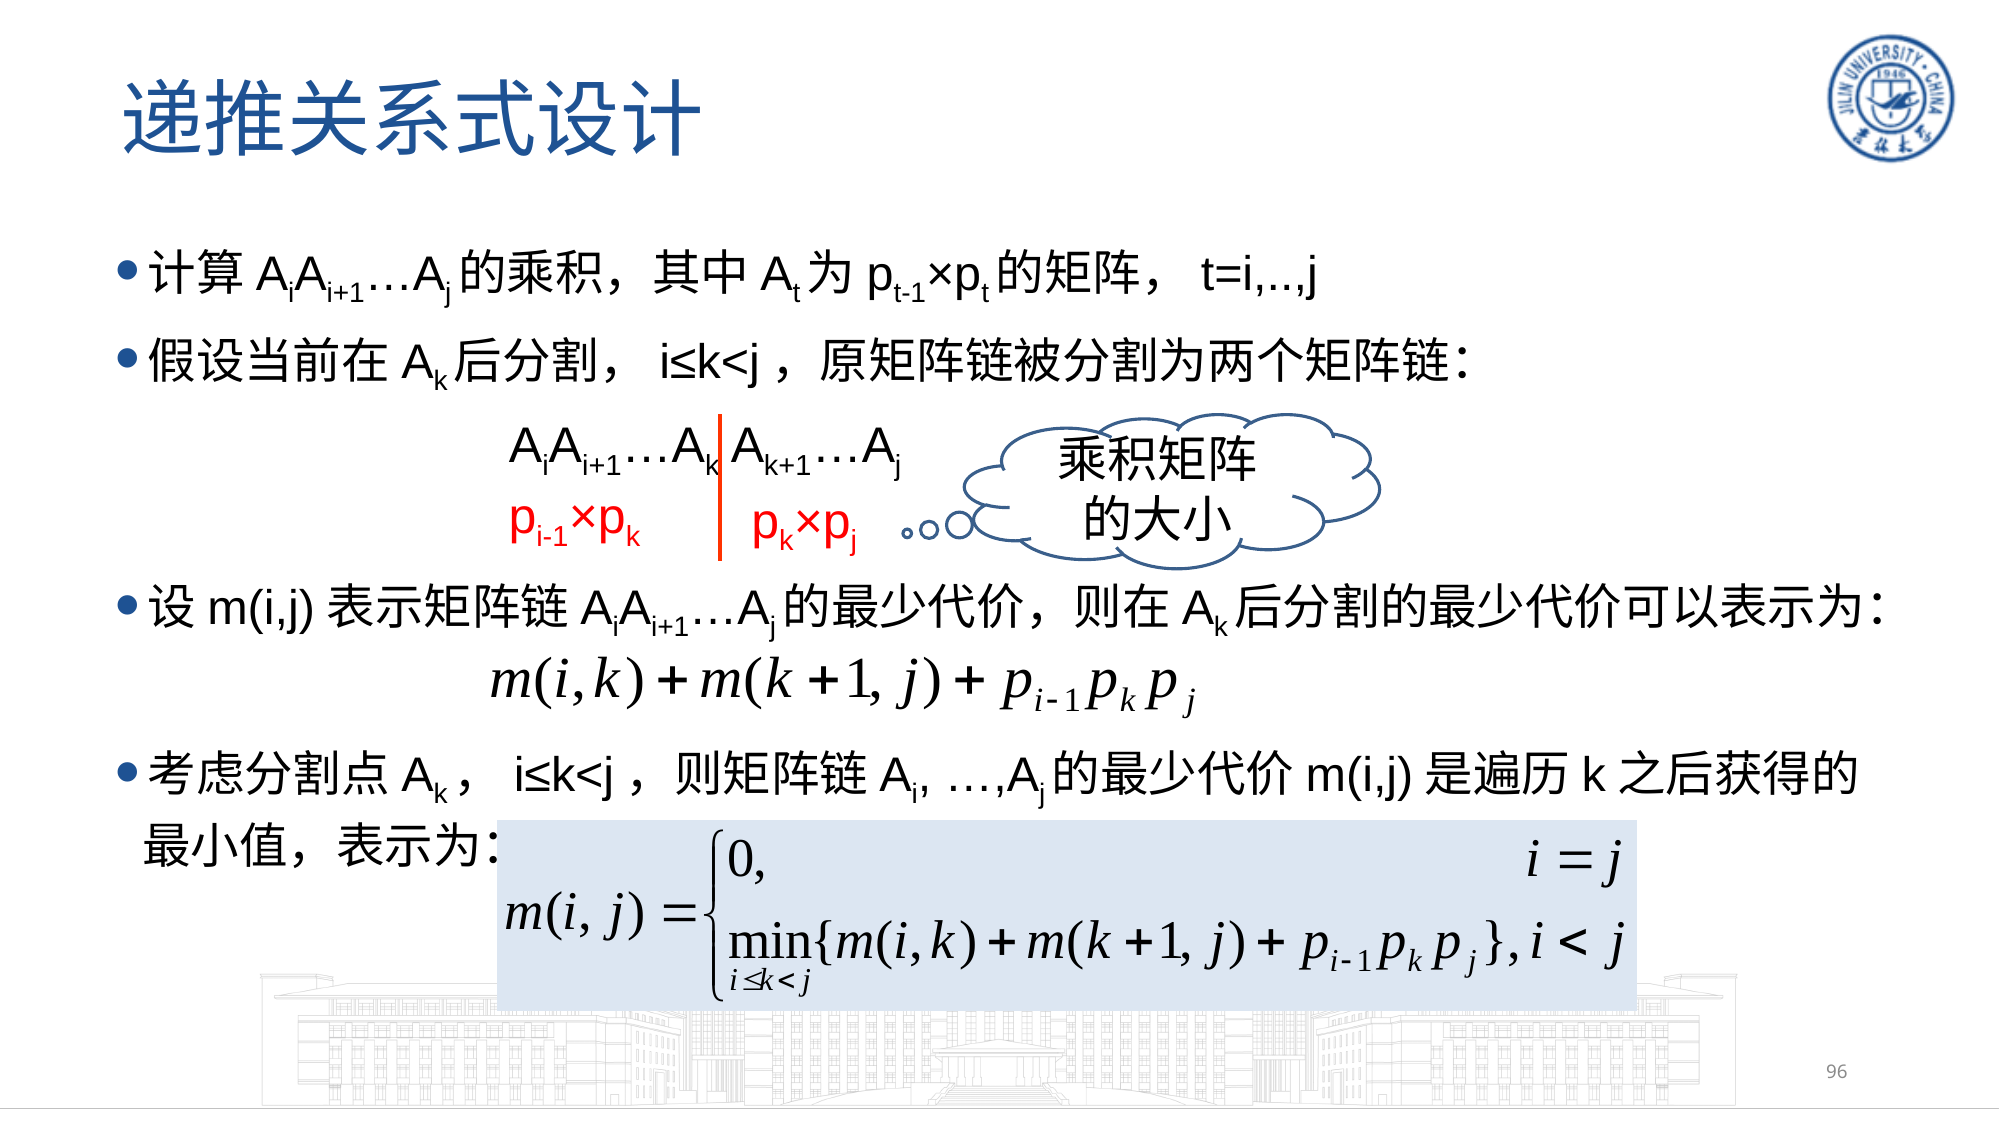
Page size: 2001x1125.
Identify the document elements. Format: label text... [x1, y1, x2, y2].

picture [1831, 15, 1965, 173]
list 计算AiAi+1…Aj的乘积，其中At为pt-1×pt的矩阵，t=i,..,j 假设当前在Ak后分割，i≤k<j，原矩阵链被分割为两个矩阵链： 设m(i,j)表示矩阵链AiAi+1…Aj的最少代价，则在Ak后分割的最少代价可以表示为： 考虑分割点Ak，i≤k<j，则矩阵链Ai, …,Aj的最少代价m(i,j)是遍历k之后获得的最小值，表示为： [100, 227, 1890, 892]
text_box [418, 405, 941, 562]
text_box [480, 639, 1207, 732]
slide_number 96 [1412, 1042, 1863, 1103]
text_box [496, 820, 1638, 1012]
text_box 乘积矩阵的大小 [945, 413, 1381, 570]
title 最优决策序列 [0, 897, 1999, 1109]
title 递推关系式设计 [105, 14, 1831, 227]
